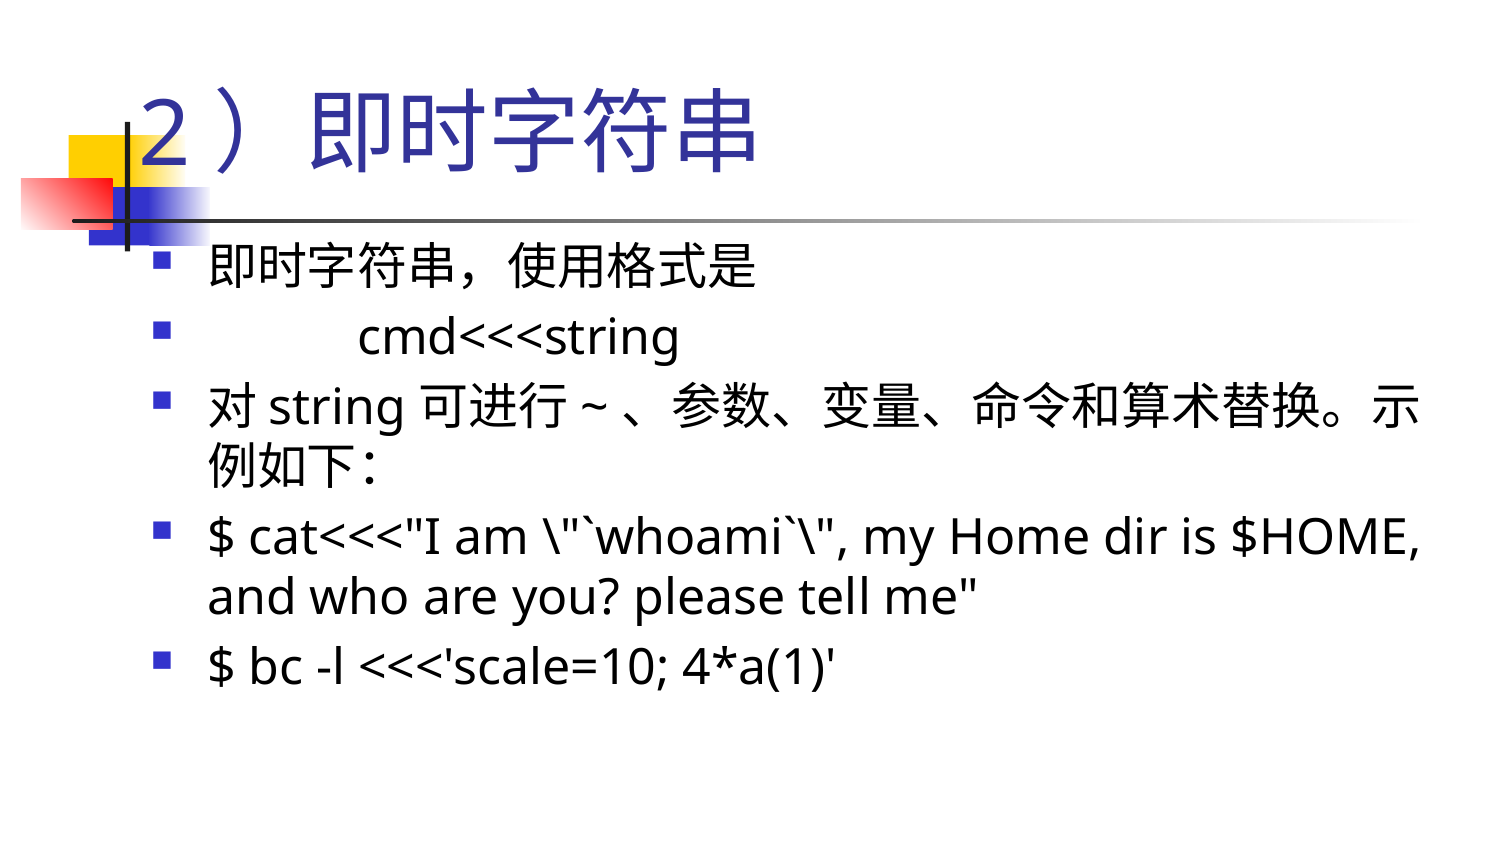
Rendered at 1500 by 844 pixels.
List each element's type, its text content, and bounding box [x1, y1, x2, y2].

title 2）即时字符串 [123, 49, 1462, 192]
list 即时字符串，使用格式是 cmd<<<string 对string可进行~、参数、变量、命令和算术替换。示例如下： $ cat<<<"I am \"`whoami`\", my Home dir is $HOME, and who are you? please tell me" $ bc -l <<<'scale=10; 4*a(1)' [135, 226, 1469, 768]
